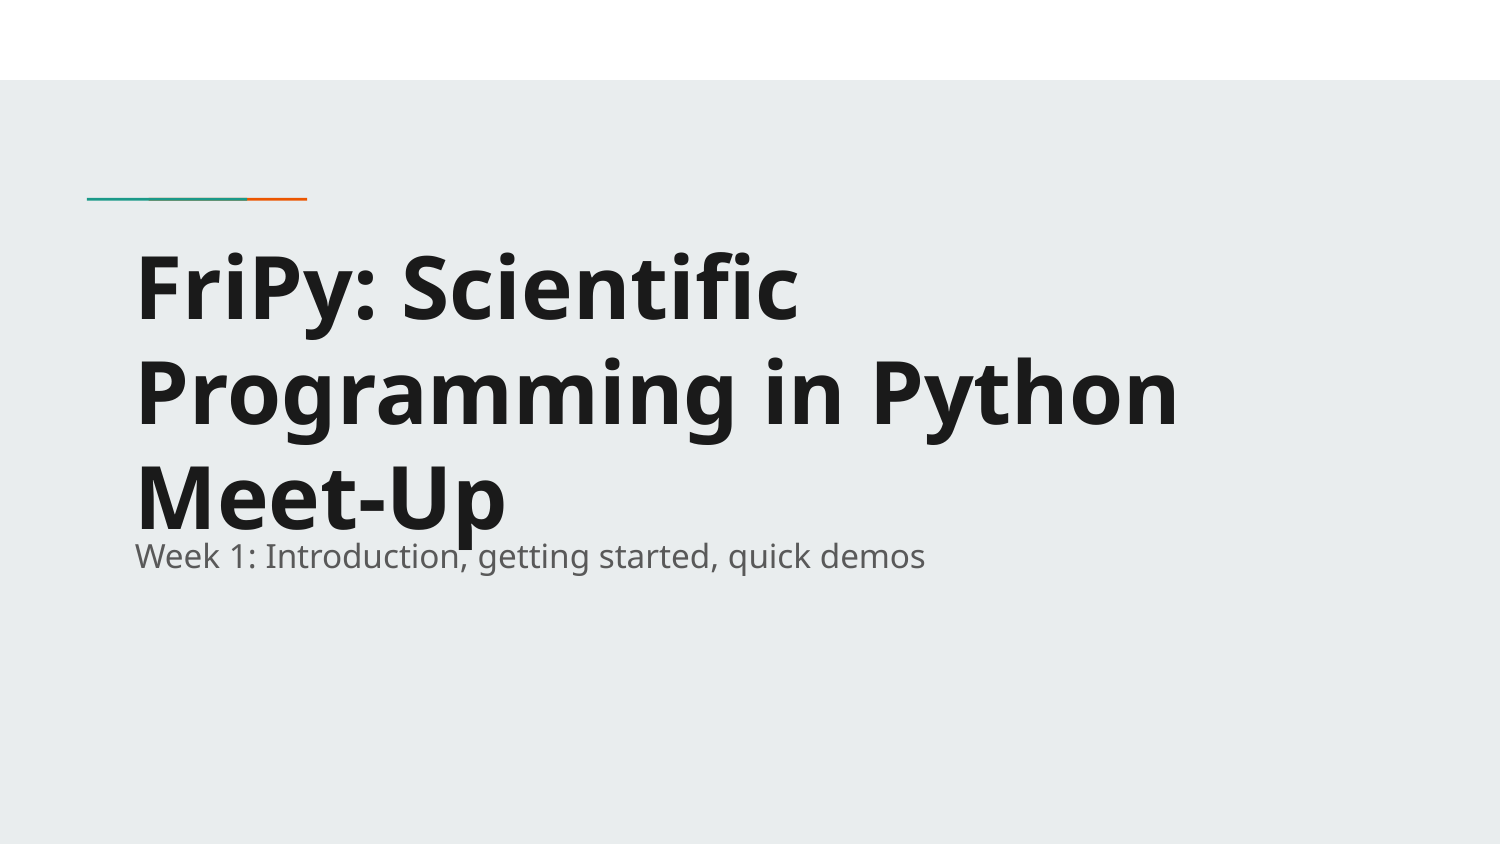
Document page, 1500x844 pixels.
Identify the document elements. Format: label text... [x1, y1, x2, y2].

title FriPy: Scientific Programming in Python Meet-Up [119, 216, 1381, 490]
subtitle Week 1: Introduction, getting started, quick demos [119, 520, 1381, 610]
